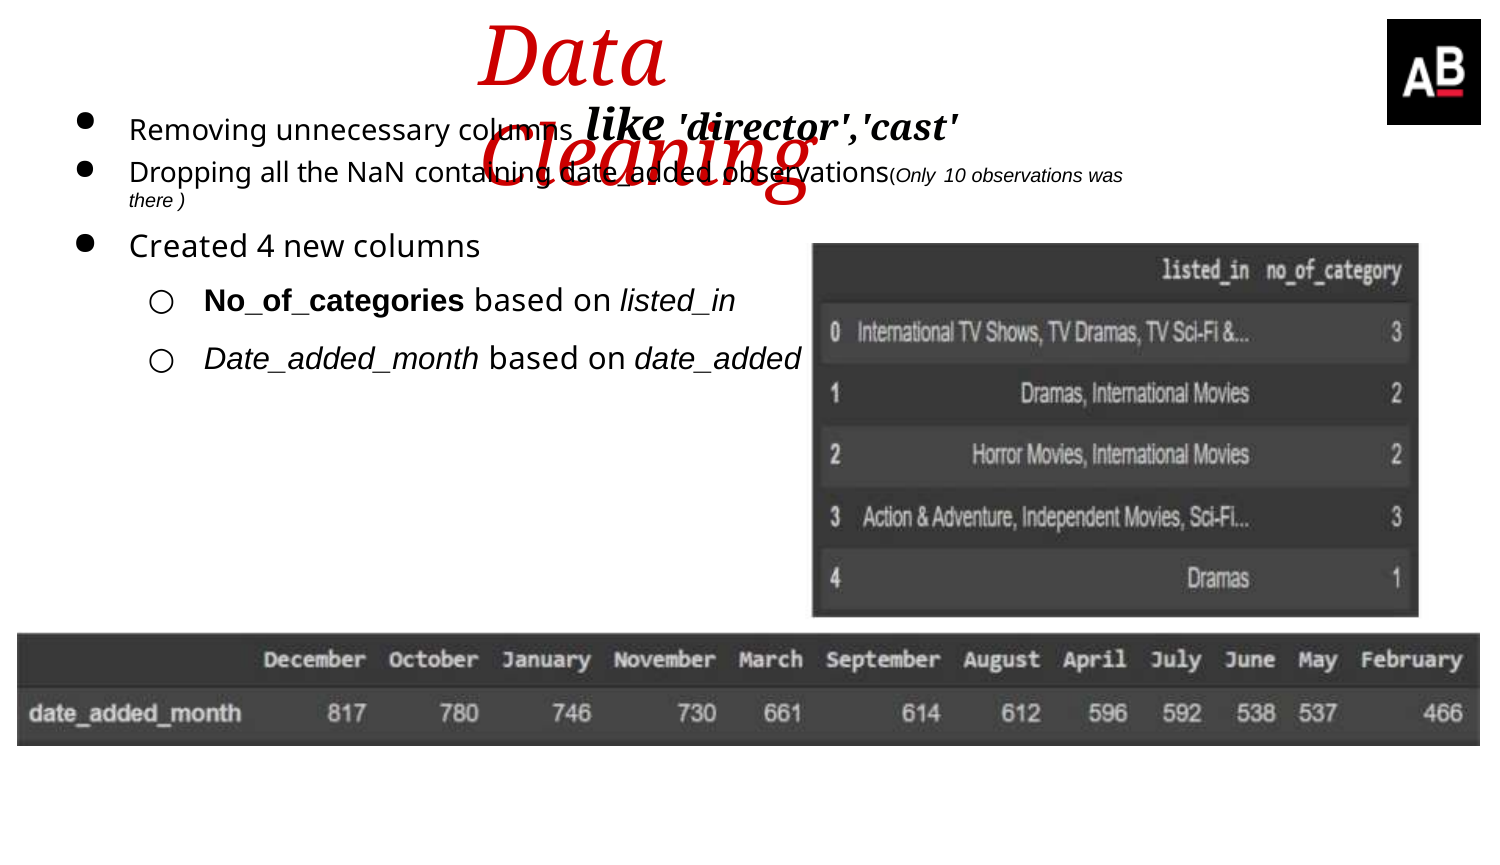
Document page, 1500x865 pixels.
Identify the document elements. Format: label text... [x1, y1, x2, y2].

title Data Cleaning [477, 0, 1022, 85]
text_box Removing unnecessary columns like 'director','cast' Dropping all the NaN containing date_added observations(Only 10 observations was there ) Created 4 new columns No_of_categories based on listed_in Date_added_month based on date_added [70, 85, 1143, 242]
picture [550, 101, 941, 155]
picture [1387, 19, 1481, 125]
picture [17, 243, 1481, 747]
